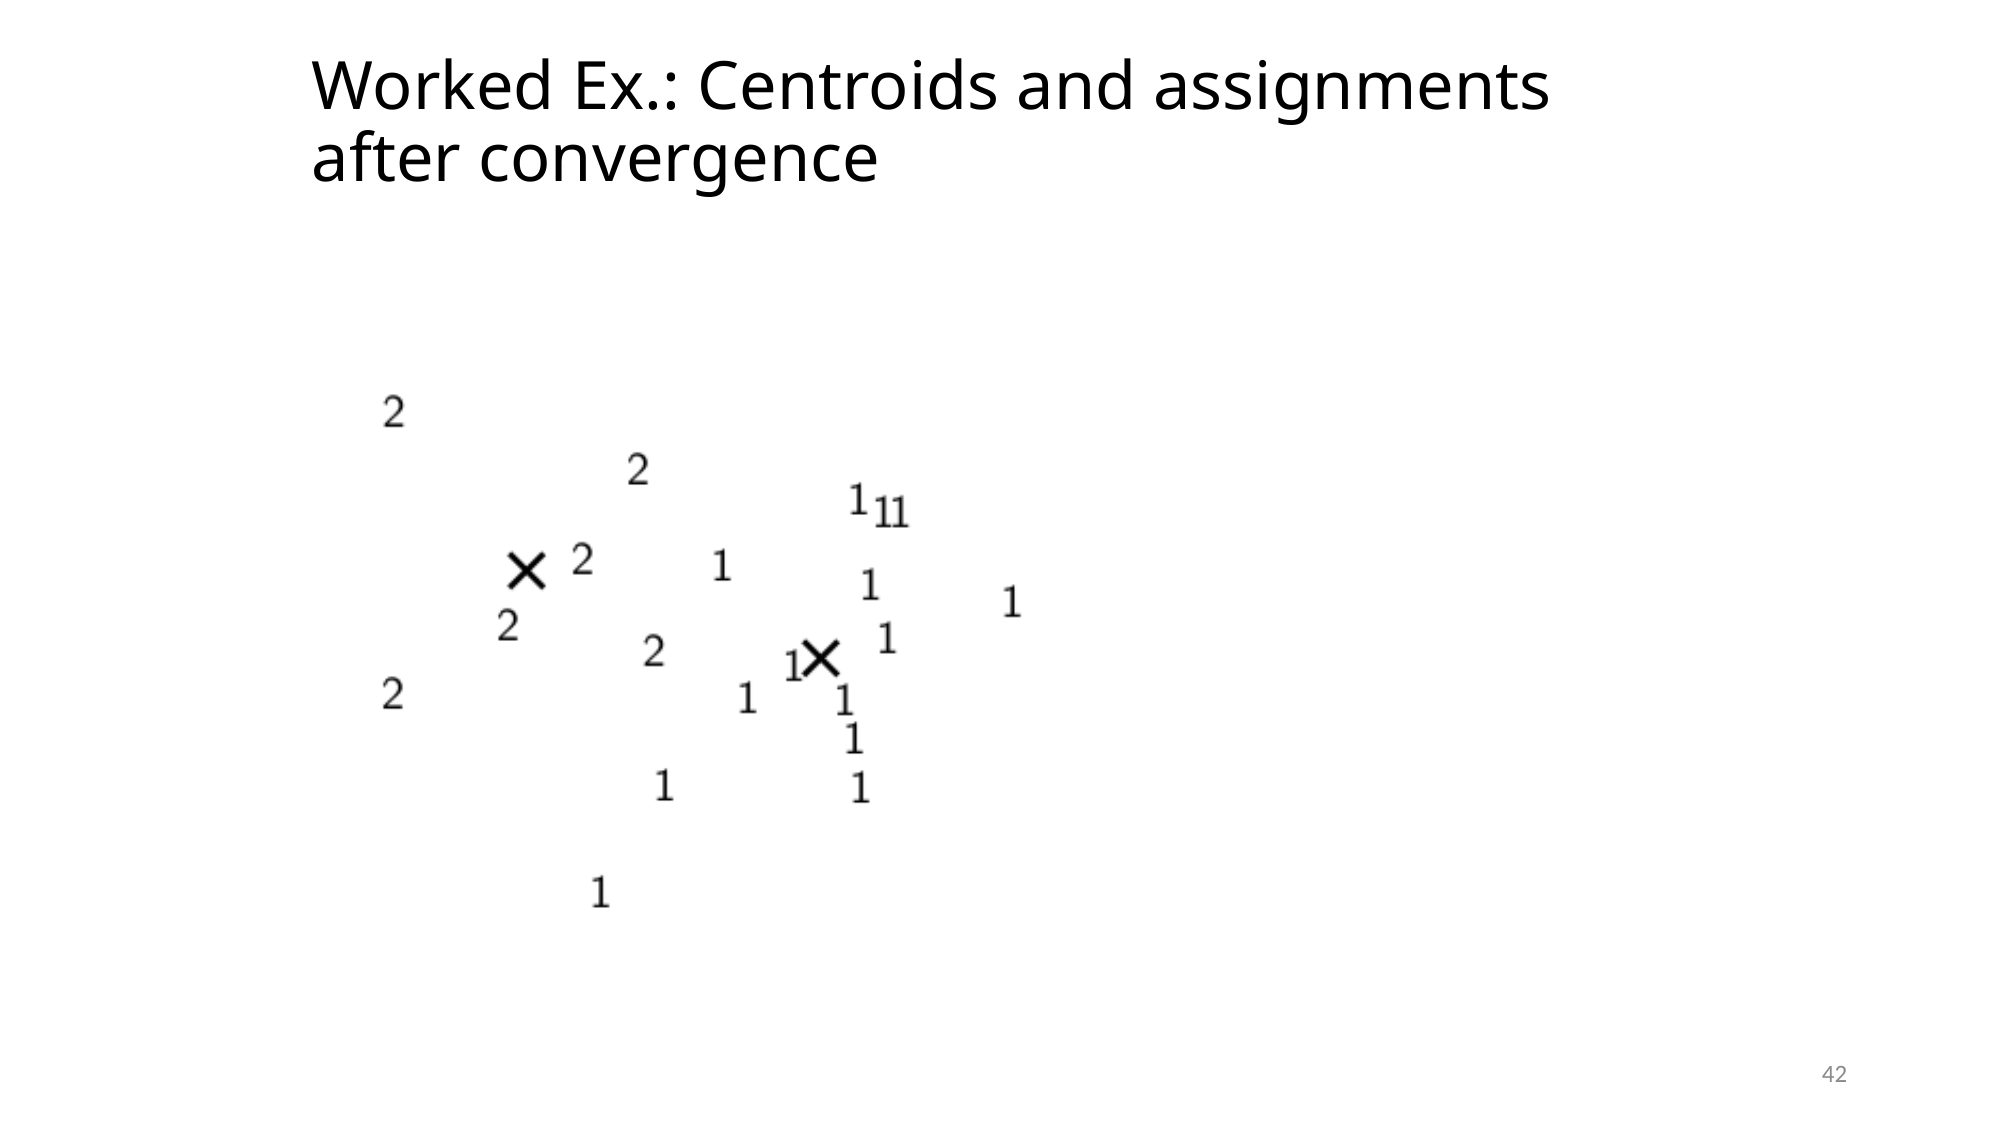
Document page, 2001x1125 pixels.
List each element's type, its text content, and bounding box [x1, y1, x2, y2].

title Worked Ex.: Centroids and assignments after convergence [296, 16, 1704, 232]
slide_number 42 [1412, 1042, 1863, 1103]
picture [337, 374, 1047, 942]
